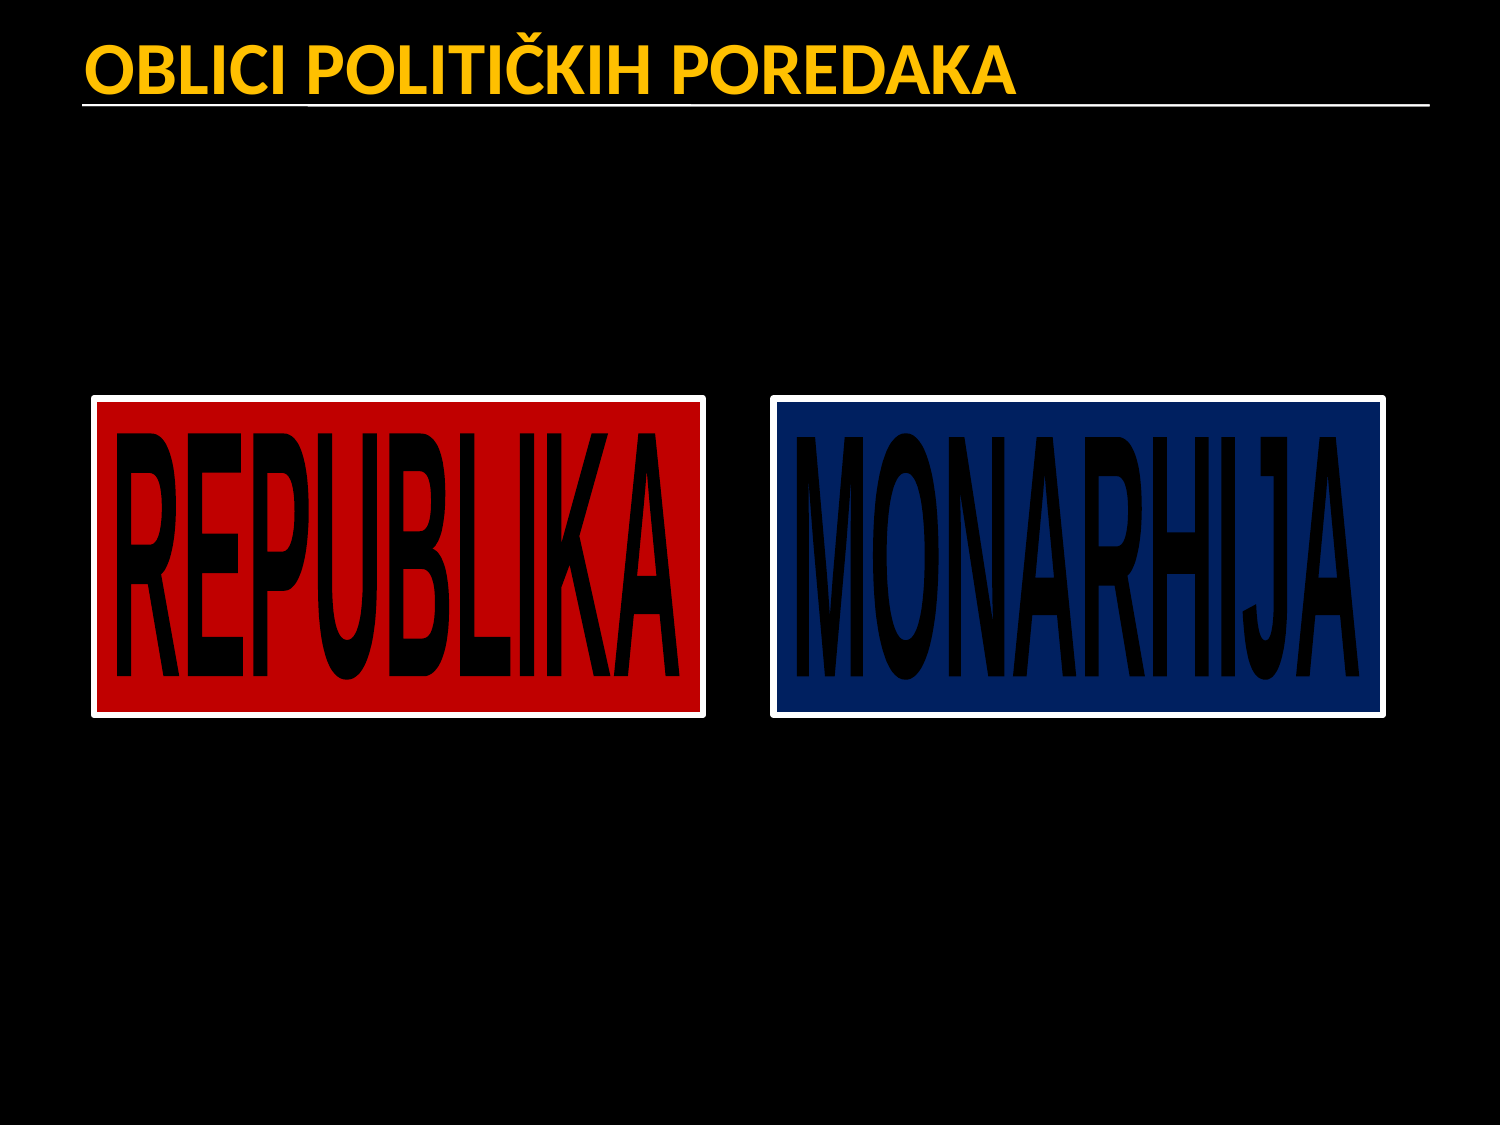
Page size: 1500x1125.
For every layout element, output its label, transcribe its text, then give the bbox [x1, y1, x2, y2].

title OBLICI POLITIČKIH POREDAKA [70, 11, 1500, 106]
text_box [93, 398, 704, 716]
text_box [773, 398, 1384, 716]
